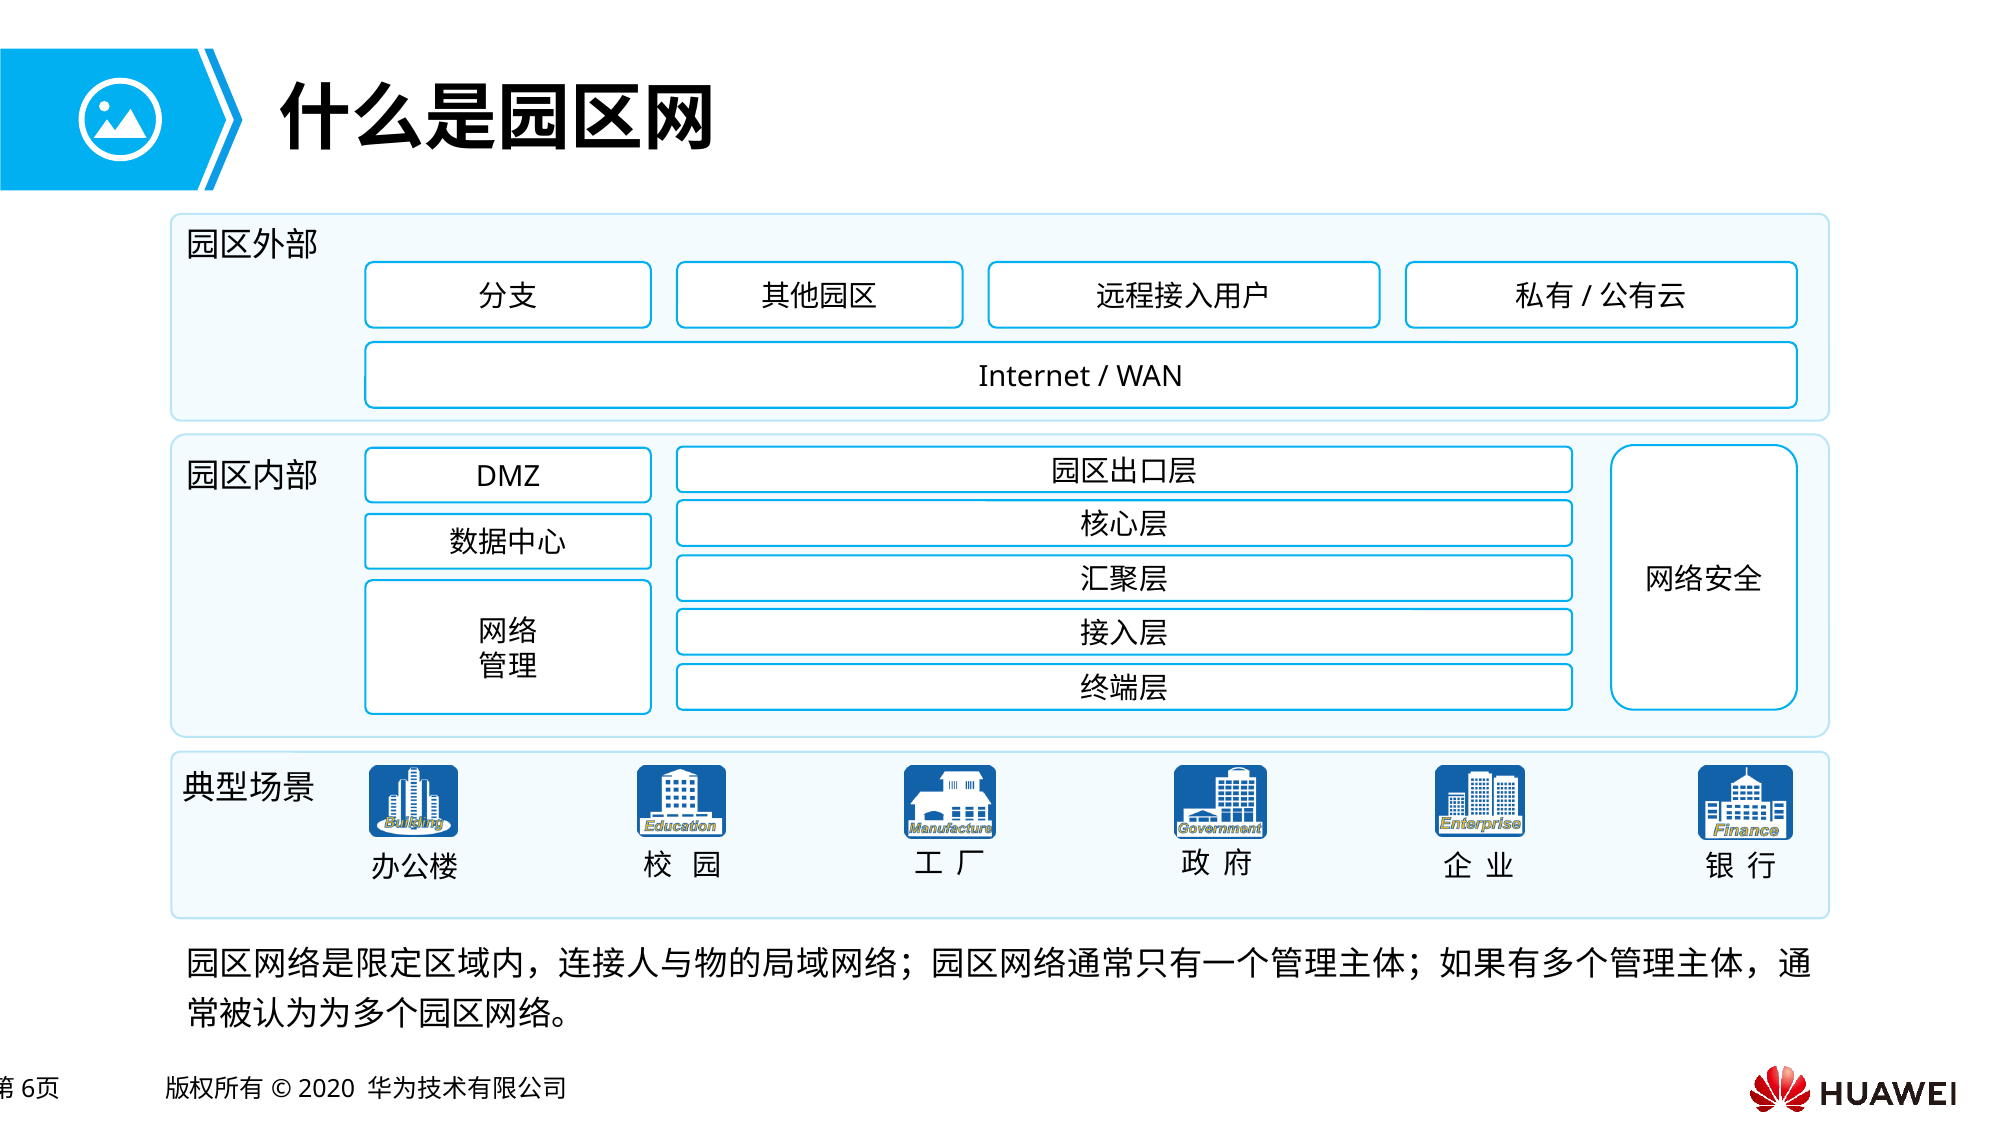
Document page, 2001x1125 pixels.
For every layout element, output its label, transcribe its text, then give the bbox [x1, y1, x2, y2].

text_box [170, 213, 1830, 421]
title 什么是园区网 [261, 67, 1874, 173]
text_box 园区网络是限定区域内，连接人与物的局域网络；园区网络通常只有一个管理主体；如果有多个管理主体，通常被认为为多个园区网络。 [171, 924, 1829, 1040]
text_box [355, 765, 475, 892]
text_box [171, 751, 1830, 919]
text_box 其他园区 [676, 261, 963, 328]
text_box 园区内部 [171, 446, 366, 502]
picture [1750, 1066, 1956, 1112]
text_box 园区外部 [171, 215, 366, 271]
text_box Internet / WAN [365, 341, 1797, 408]
text_box 核心层 [676, 500, 1573, 546]
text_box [1425, 765, 1533, 890]
text_box DMZ [365, 447, 651, 503]
text_box 分支 [365, 261, 651, 328]
text_box 网络 管理 [365, 580, 651, 714]
text_box [170, 434, 1830, 737]
text_box 园区出口层 [676, 446, 1573, 493]
text_box 私有/公有云 [1405, 261, 1797, 328]
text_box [624, 765, 741, 890]
text_box 典型场景 [167, 758, 356, 814]
text_box 远程接入用户 [988, 261, 1380, 328]
text_box 网络安全 [1611, 445, 1797, 710]
text_box 数据中心 [365, 514, 651, 569]
text_box 汇聚层 [676, 555, 1573, 601]
text_box 接入层 [676, 608, 1573, 655]
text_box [1163, 765, 1272, 888]
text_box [896, 765, 1004, 888]
text_box 终端层 [676, 664, 1573, 710]
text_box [1687, 765, 1795, 891]
